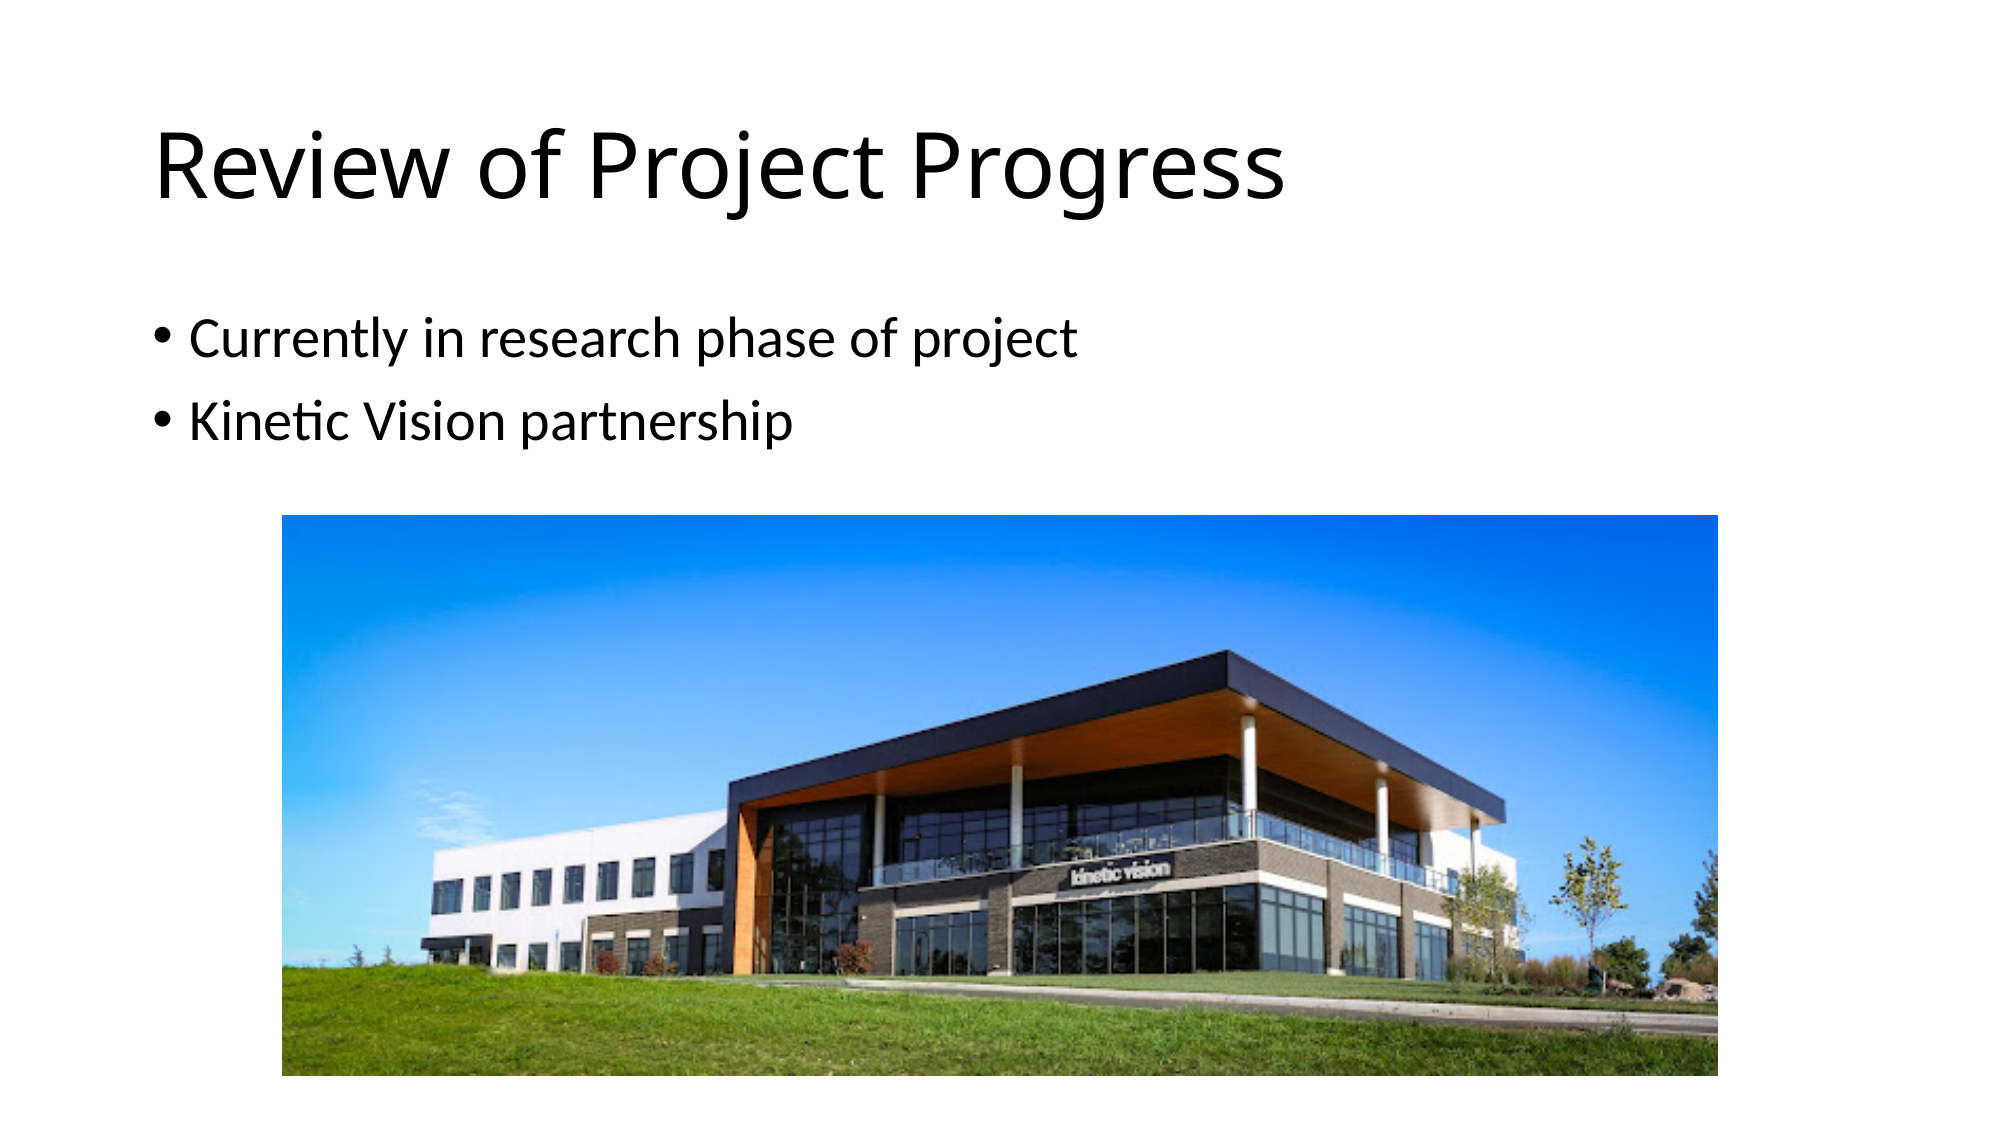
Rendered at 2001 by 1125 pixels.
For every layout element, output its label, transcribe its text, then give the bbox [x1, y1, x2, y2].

list Currently in research phase of project Kinetic Vision partnership [137, 299, 1863, 1014]
title Review of Project Progress [137, 59, 1863, 278]
picture [282, 515, 1718, 1076]
